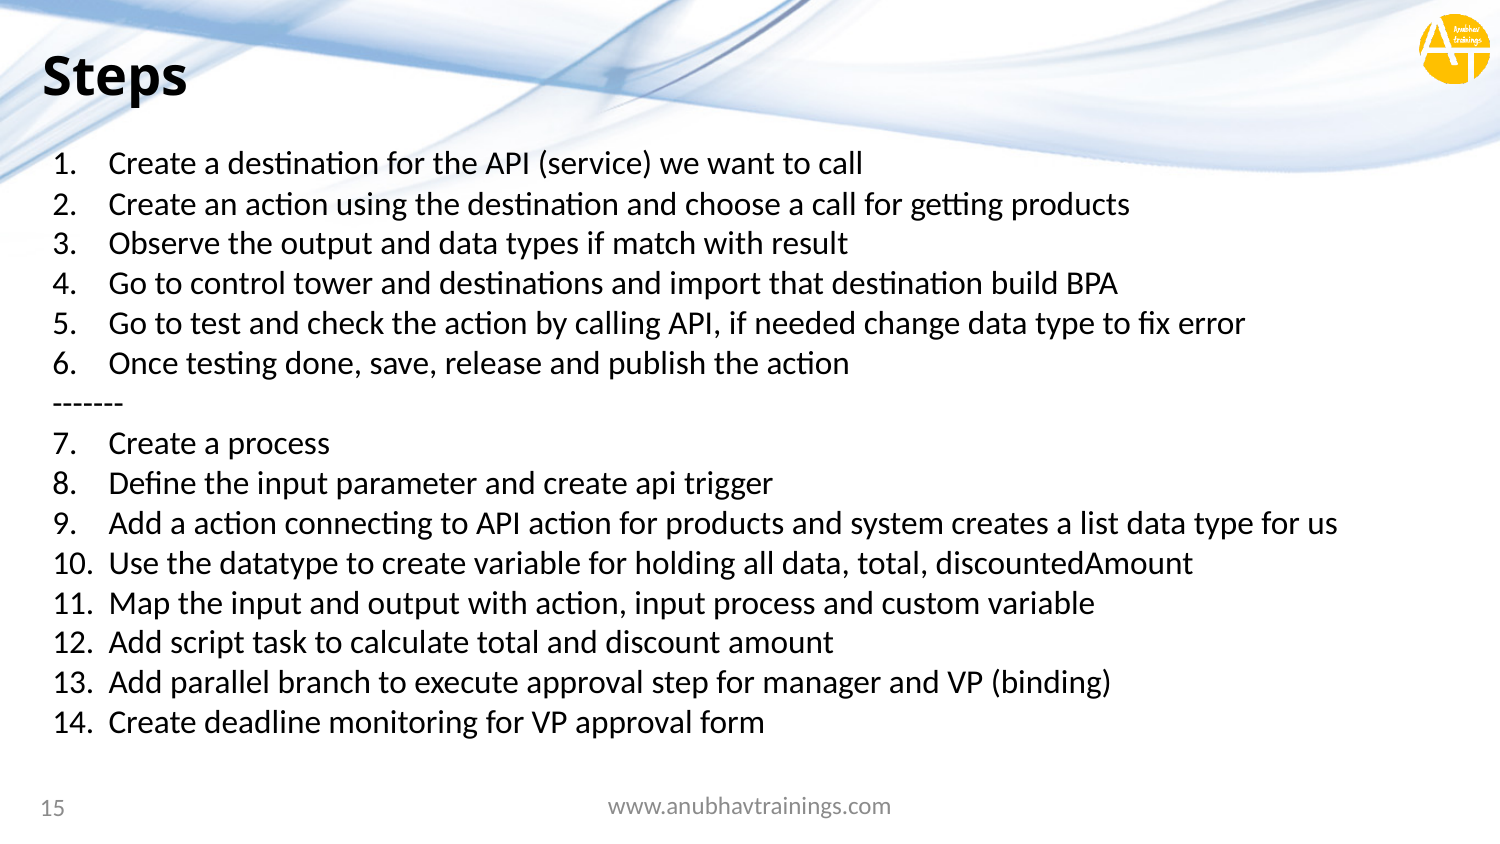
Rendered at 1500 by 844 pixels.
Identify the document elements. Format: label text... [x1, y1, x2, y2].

title Steps [27, 34, 1378, 122]
picture [0, 0, 1500, 844]
footer www.anubhavtrainings.com [512, 782, 988, 827]
slide_number 15 [24, 784, 375, 830]
text_box Create a destination for the API (service) we want to call Create an action using the destination and choose a call for getting products Observe the output and data types if match with result Go to control tower and destinations and import that destination build BPA Go to test and check the action by calling API, if needed change data type to fix error Once testing done, save, release and publish the action ------- Create a process Define the input parameter and create api trigger Add a action connecting to API action for products and system creates a list data type for us Use the datatype to create variable for holding all data, total, discountedAmount Map the input and output with action, input process and custom variable Add script task to calculate total and discount amount Add parallel branch to execute approval step for manager and VP (binding) Create deadline monitoring for VP approval form [37, 134, 1488, 748]
